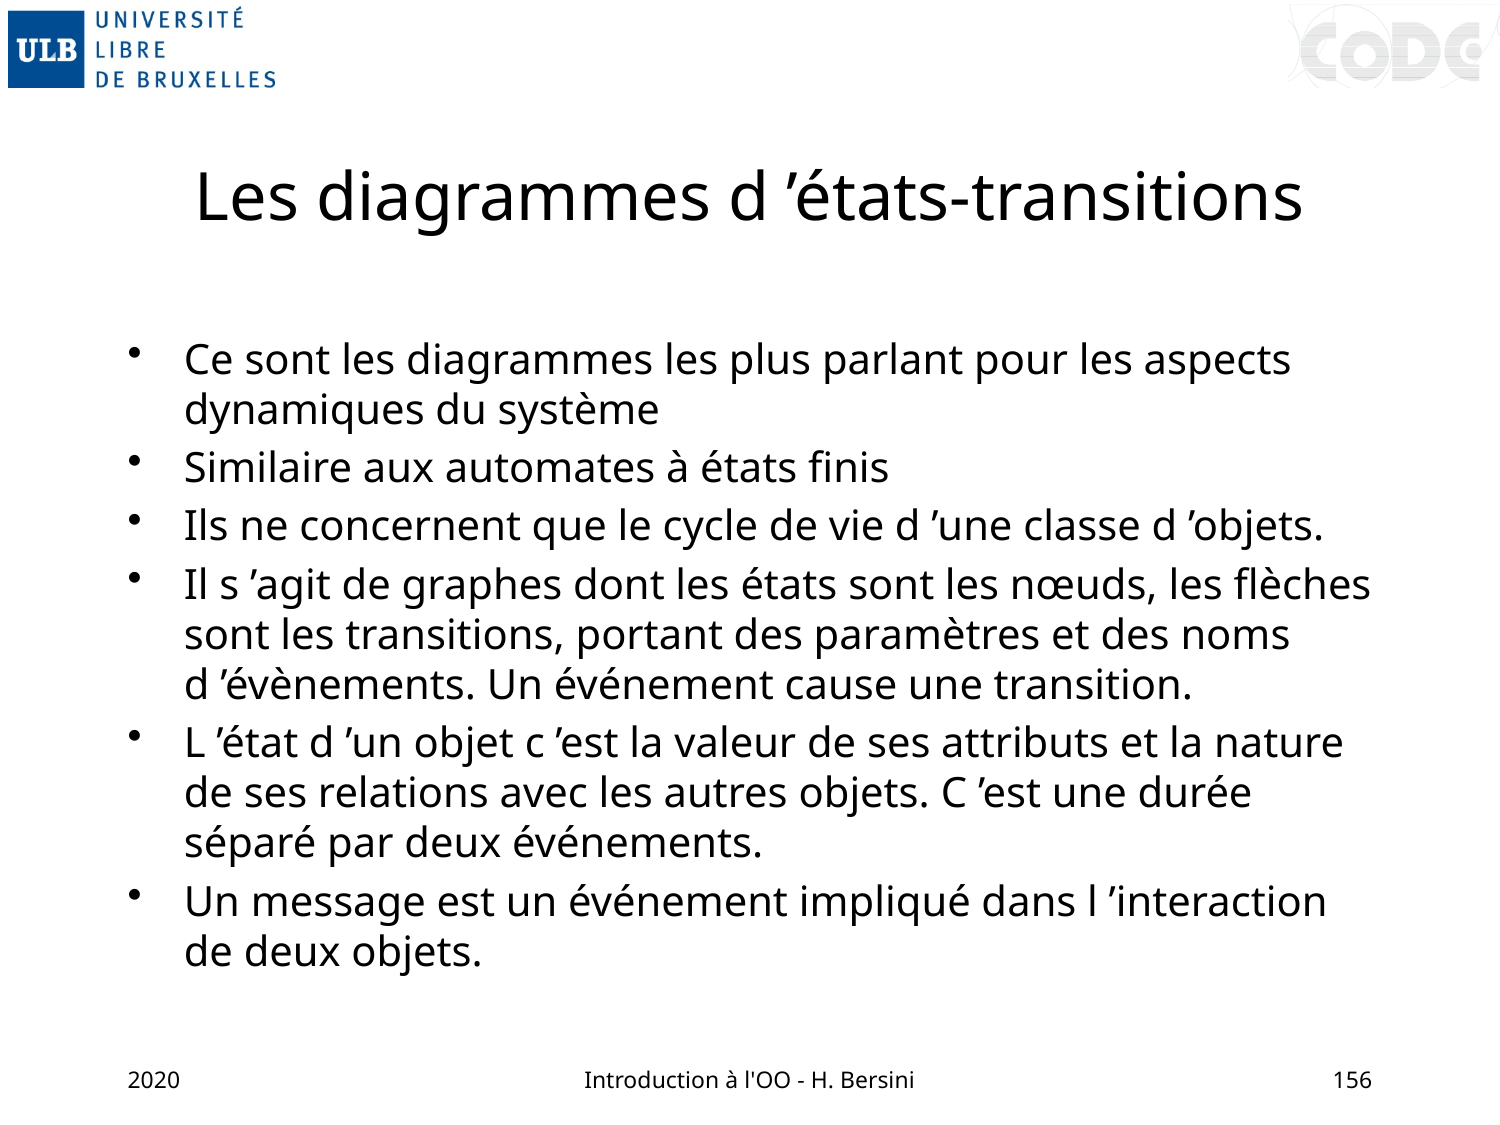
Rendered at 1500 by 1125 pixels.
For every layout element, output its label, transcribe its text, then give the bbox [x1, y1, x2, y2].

slide_number 156 [1074, 1058, 1388, 1101]
list Ce sont les diagrammes les plus parlant pour les aspects dynamiques du système Similaire aux automates à états finis Ils ne concernent que le cycle de vie d ’une classe d ’objets. Il s ’agit de graphes dont les états sont les nœuds, les flèches sont les transitions, portant des paramètres et des noms d ’évènements. Un événement cause une transition. L ’état d ’un objet c ’est la valeur de ses attributs et la nature de ses relations avec les autres objets. C ’est une durée séparé par deux événements. Un message est un événement impliqué dans l ’interaction de deux objets. [112, 324, 1388, 1000]
footer Introduction à l'OO - H. Bersini [512, 1058, 988, 1101]
slide_number 2020 [112, 1058, 426, 1101]
title Les diagrammes d ’états-transitions [112, 99, 1388, 288]
picture [1287, 4, 1500, 88]
picture [8, 6, 275, 88]
